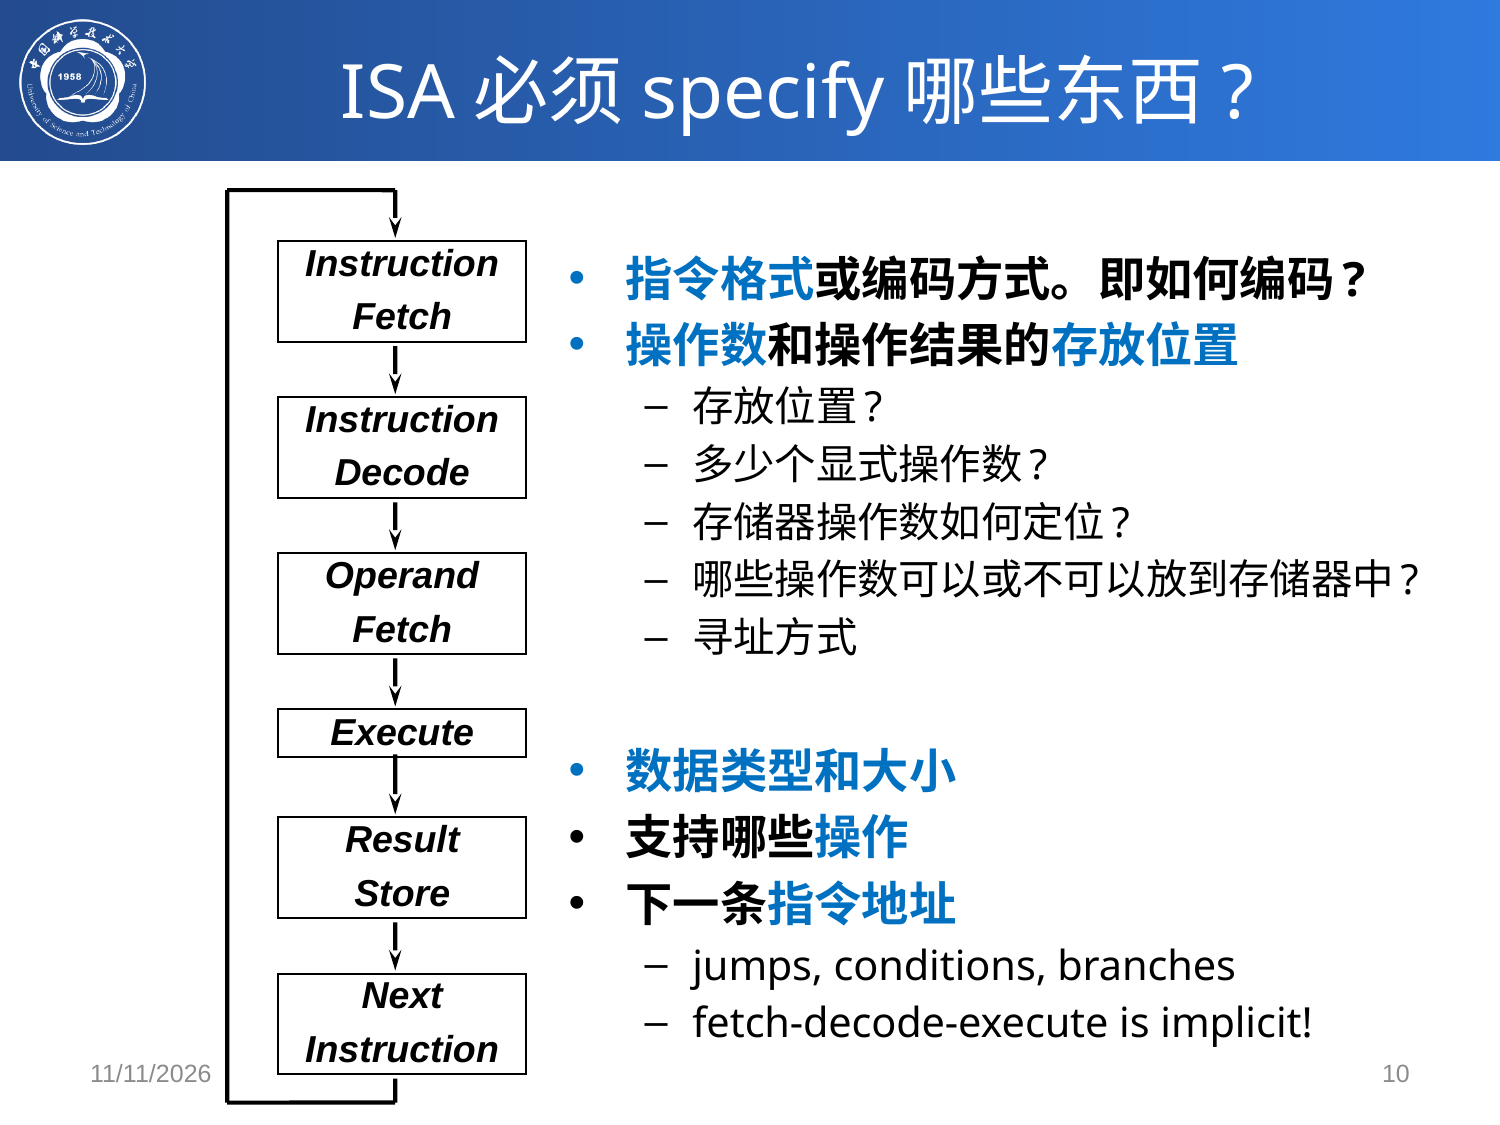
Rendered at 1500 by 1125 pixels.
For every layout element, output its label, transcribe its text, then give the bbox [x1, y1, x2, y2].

title ISA必须specify哪些东西? [169, 24, 1425, 153]
slide_number 10 [1074, 1042, 1425, 1103]
list 指令格式或编码方式。即如何编码? 操作数和操作结果的存放位置 存放位置? 多少个显式操作数? 存储器操作数如何定位? 哪些操作数可以或不可以放到存储器中? 寻址方式 数据类型和大小 支持哪些操作 下一条指令地址 jumps, conditions, branches fetch-decode-execute is implicit! [553, 241, 1414, 1070]
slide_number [75, 1042, 222, 1103]
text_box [226, 189, 527, 1104]
picture [19, 19, 146, 145]
